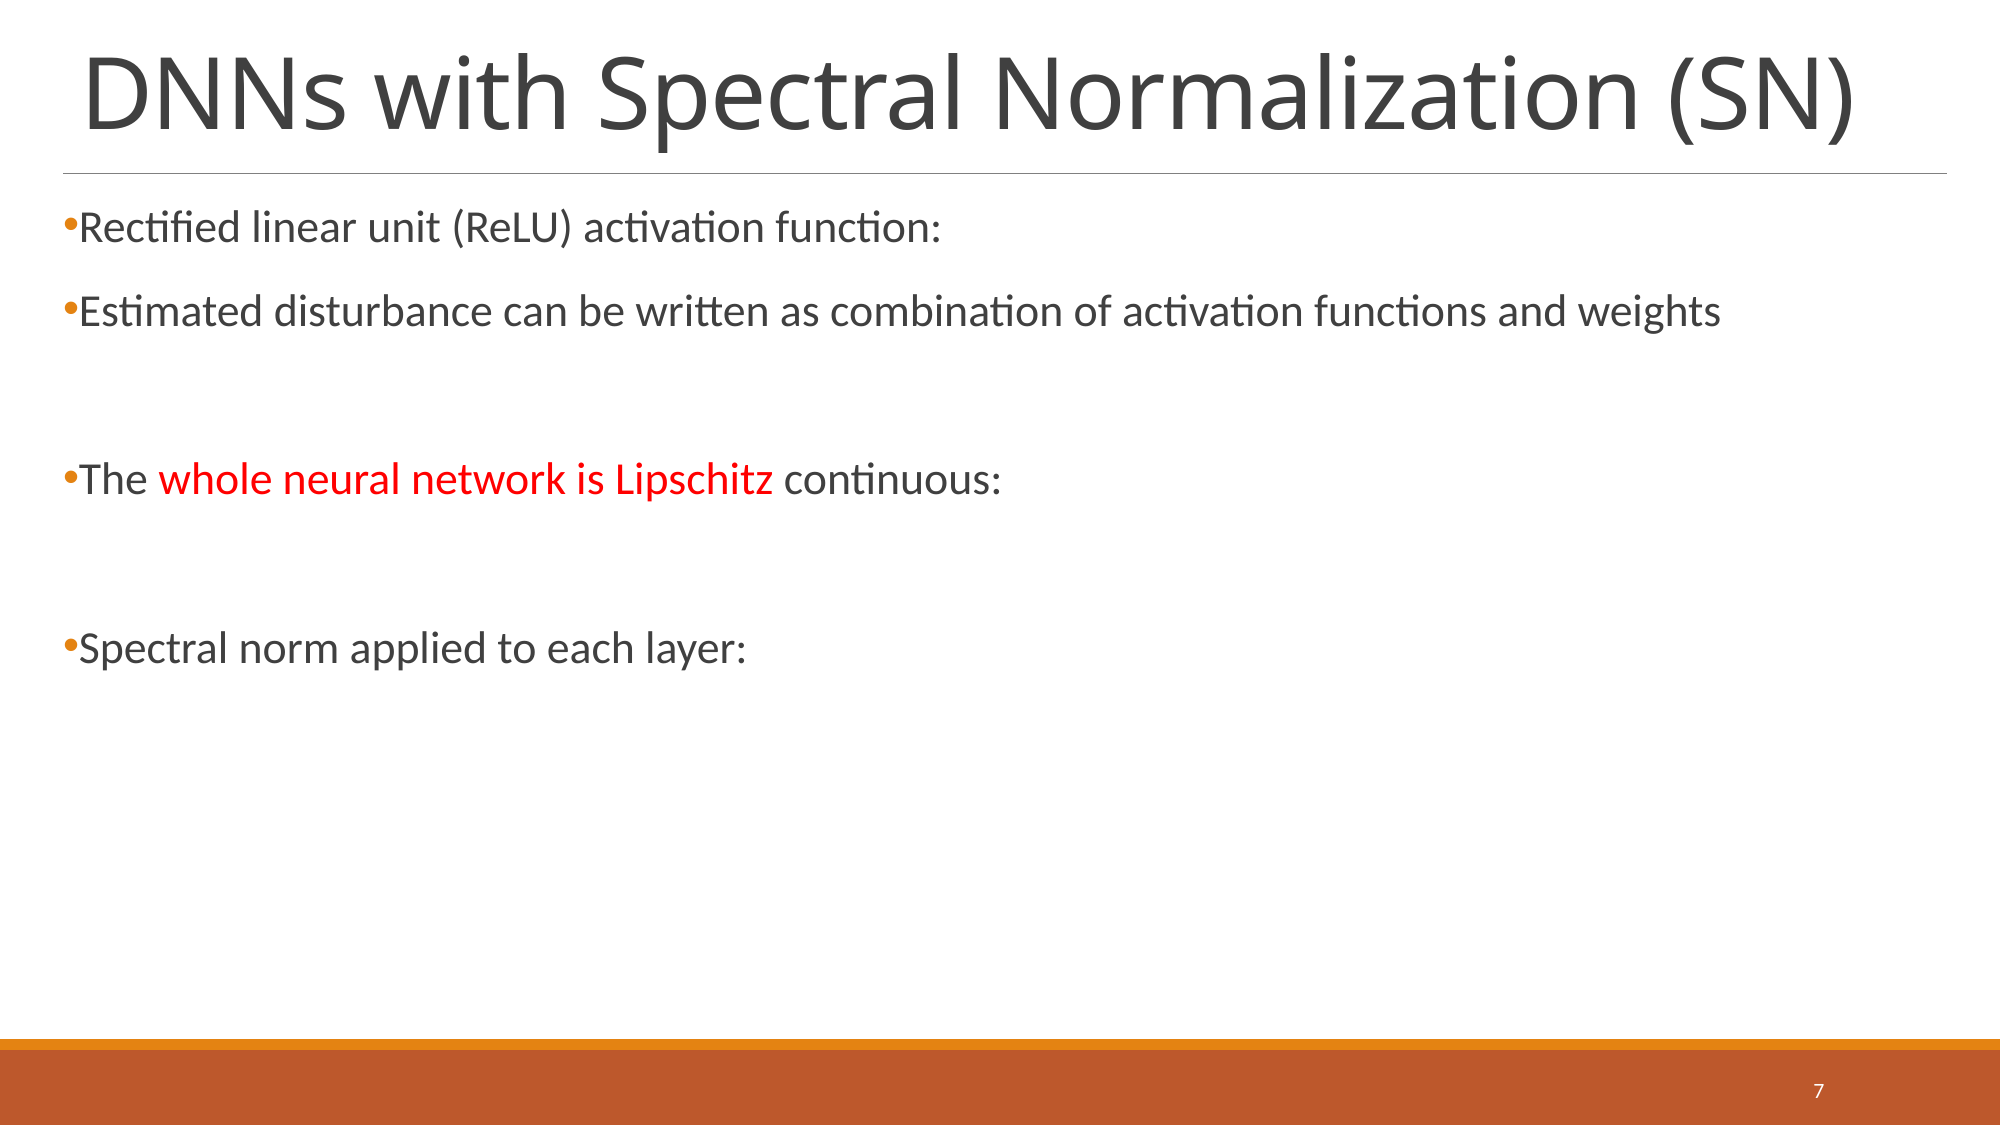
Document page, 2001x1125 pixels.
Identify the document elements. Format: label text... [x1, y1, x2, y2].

title DNNs with Spectral Normalization (SN) [65, 4, 1948, 158]
slide_number 7 [1624, 1059, 1840, 1120]
